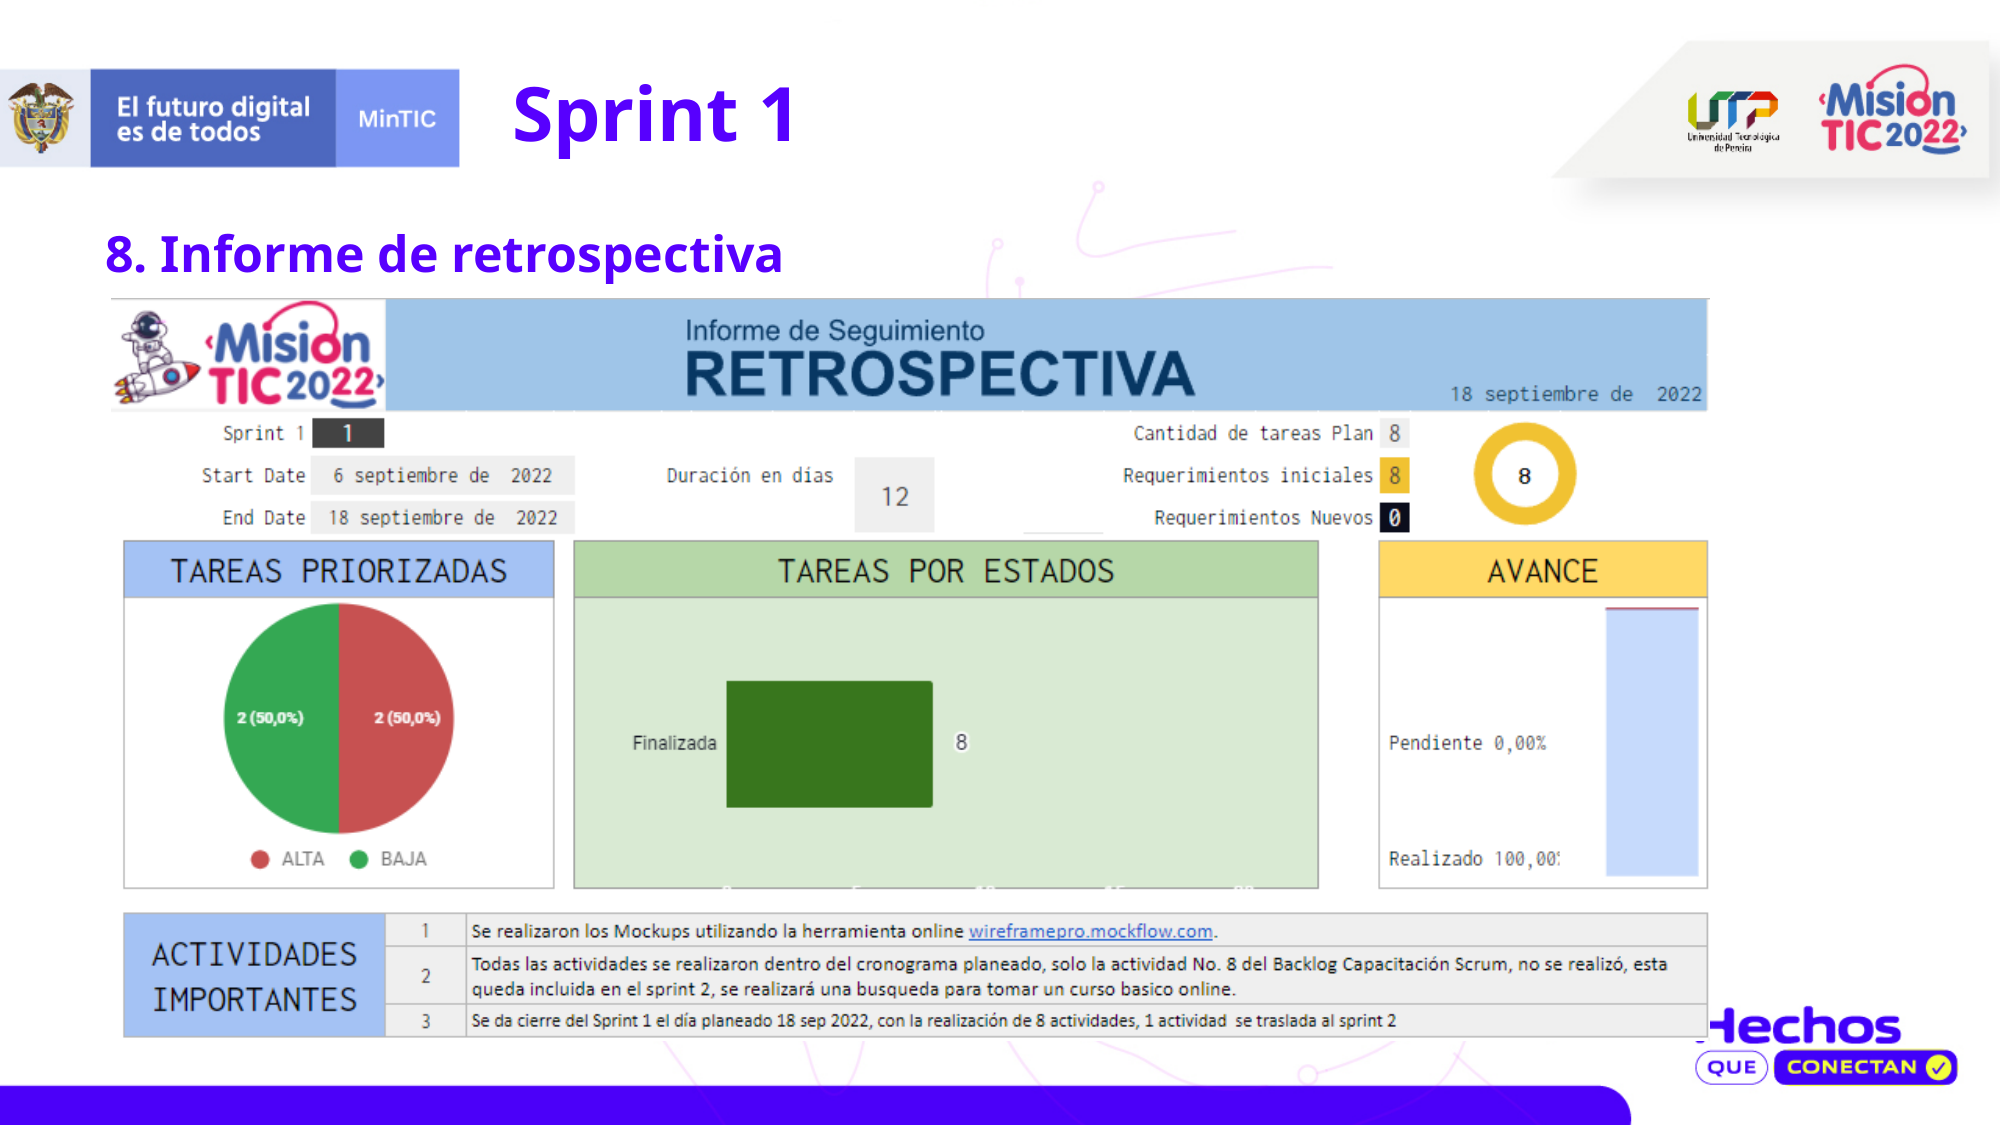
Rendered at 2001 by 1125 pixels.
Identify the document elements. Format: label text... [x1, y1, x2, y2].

picture [0, 0, 2000, 1125]
text_box Sprint 1 [497, 69, 1488, 191]
text_box 8. Informe de retrospectiva [90, 222, 1082, 299]
